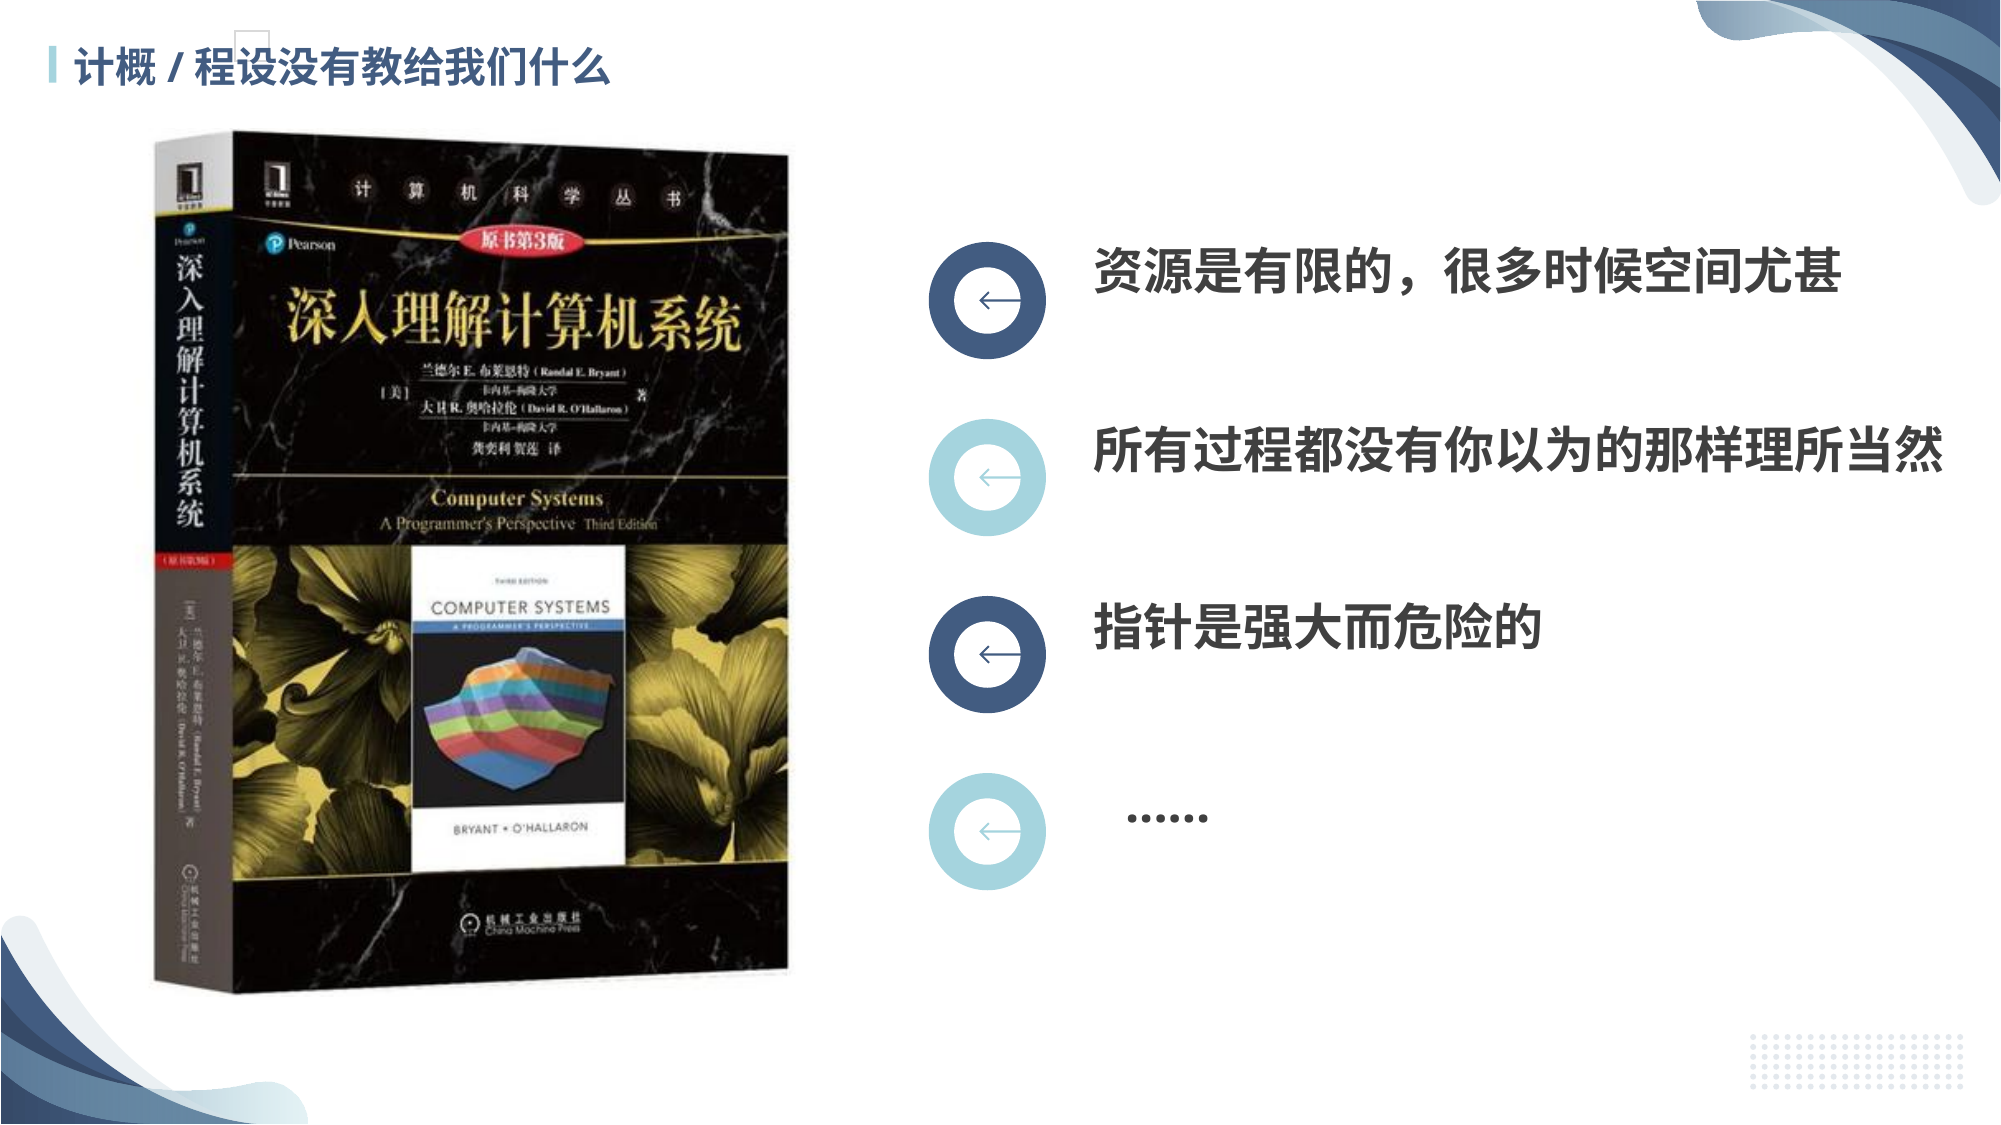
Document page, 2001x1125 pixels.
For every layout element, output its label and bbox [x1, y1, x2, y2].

text_box [928, 231, 1861, 360]
text_box [48, 30, 620, 99]
text_box [928, 411, 1961, 537]
text_box [928, 765, 1259, 891]
text_box [928, 588, 1560, 714]
picture [83, 128, 908, 997]
